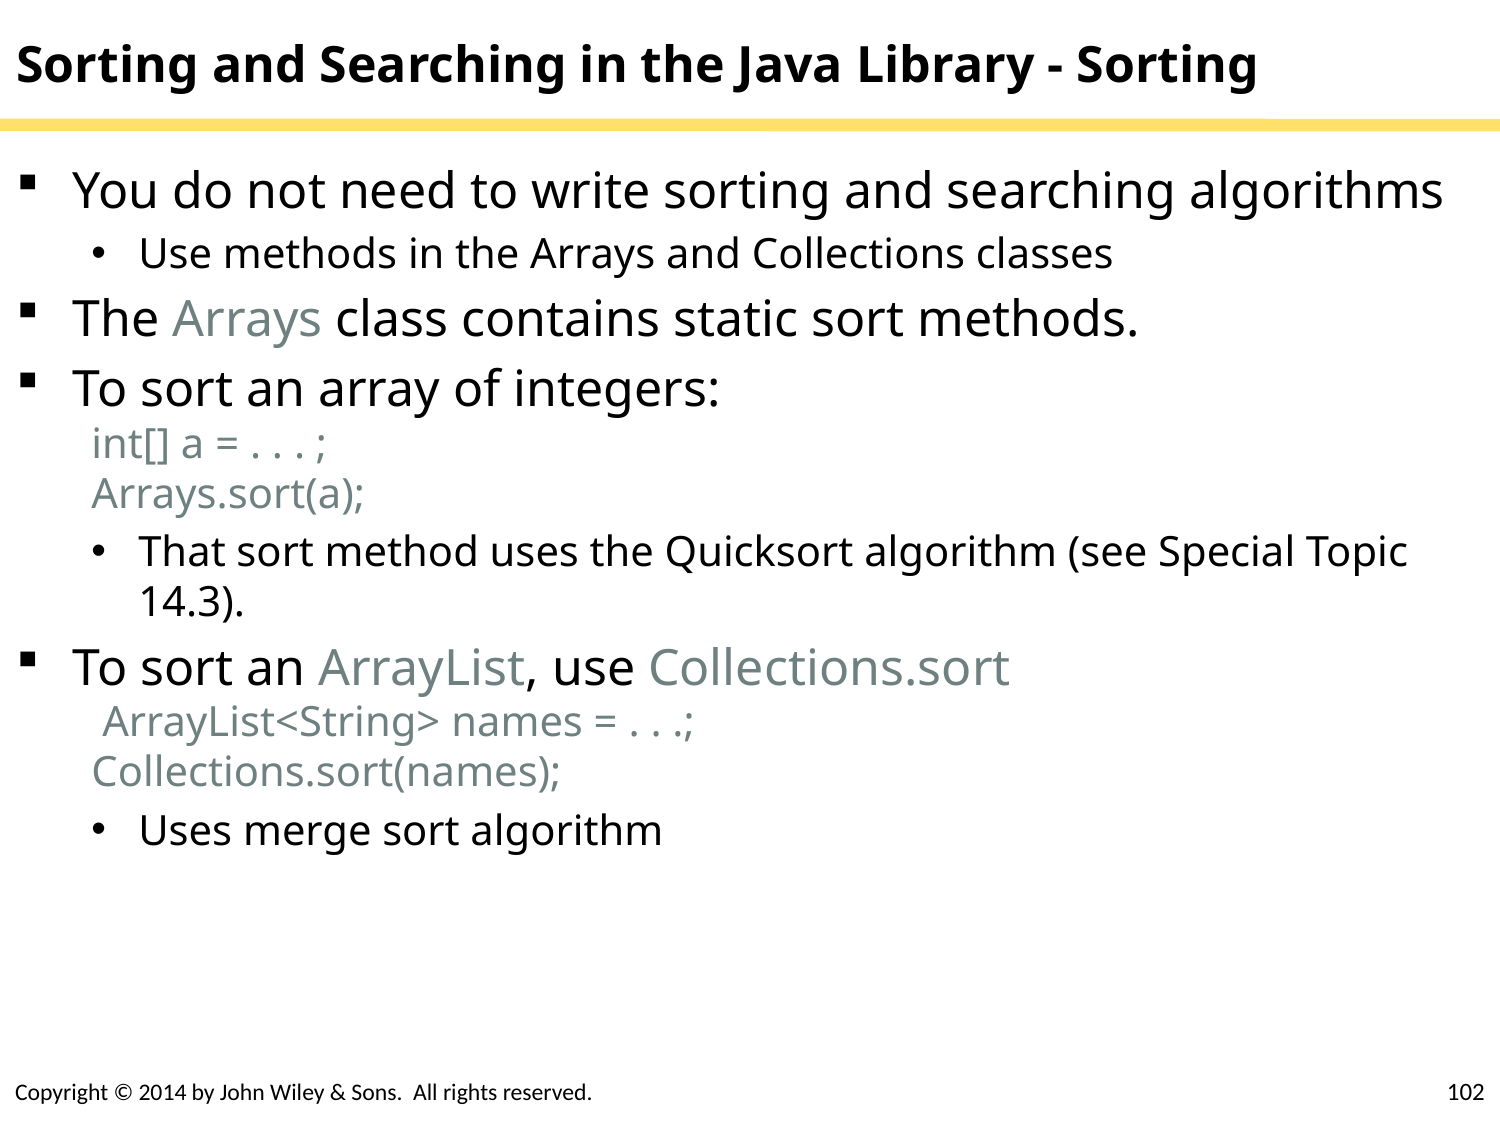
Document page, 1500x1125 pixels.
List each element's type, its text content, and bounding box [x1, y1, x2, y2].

title Sorting and Searching in the Java Library - Sorting [1, 0, 1500, 125]
list You do not need to write sorting and searching algorithms Use methods in the Arrays and Collections classes The Arrays class contains static sort methods. To sort an array of integers: int[] a = . . . ; Arrays.sort(a); That sort method uses the Quicksort algorithm (see Special Topic 14.3). To sort an ArrayList, use Collections.sort ArrayList<String> names = . . .; Collections.sort(names); Uses merge sort algorithm [1, 151, 1500, 1081]
